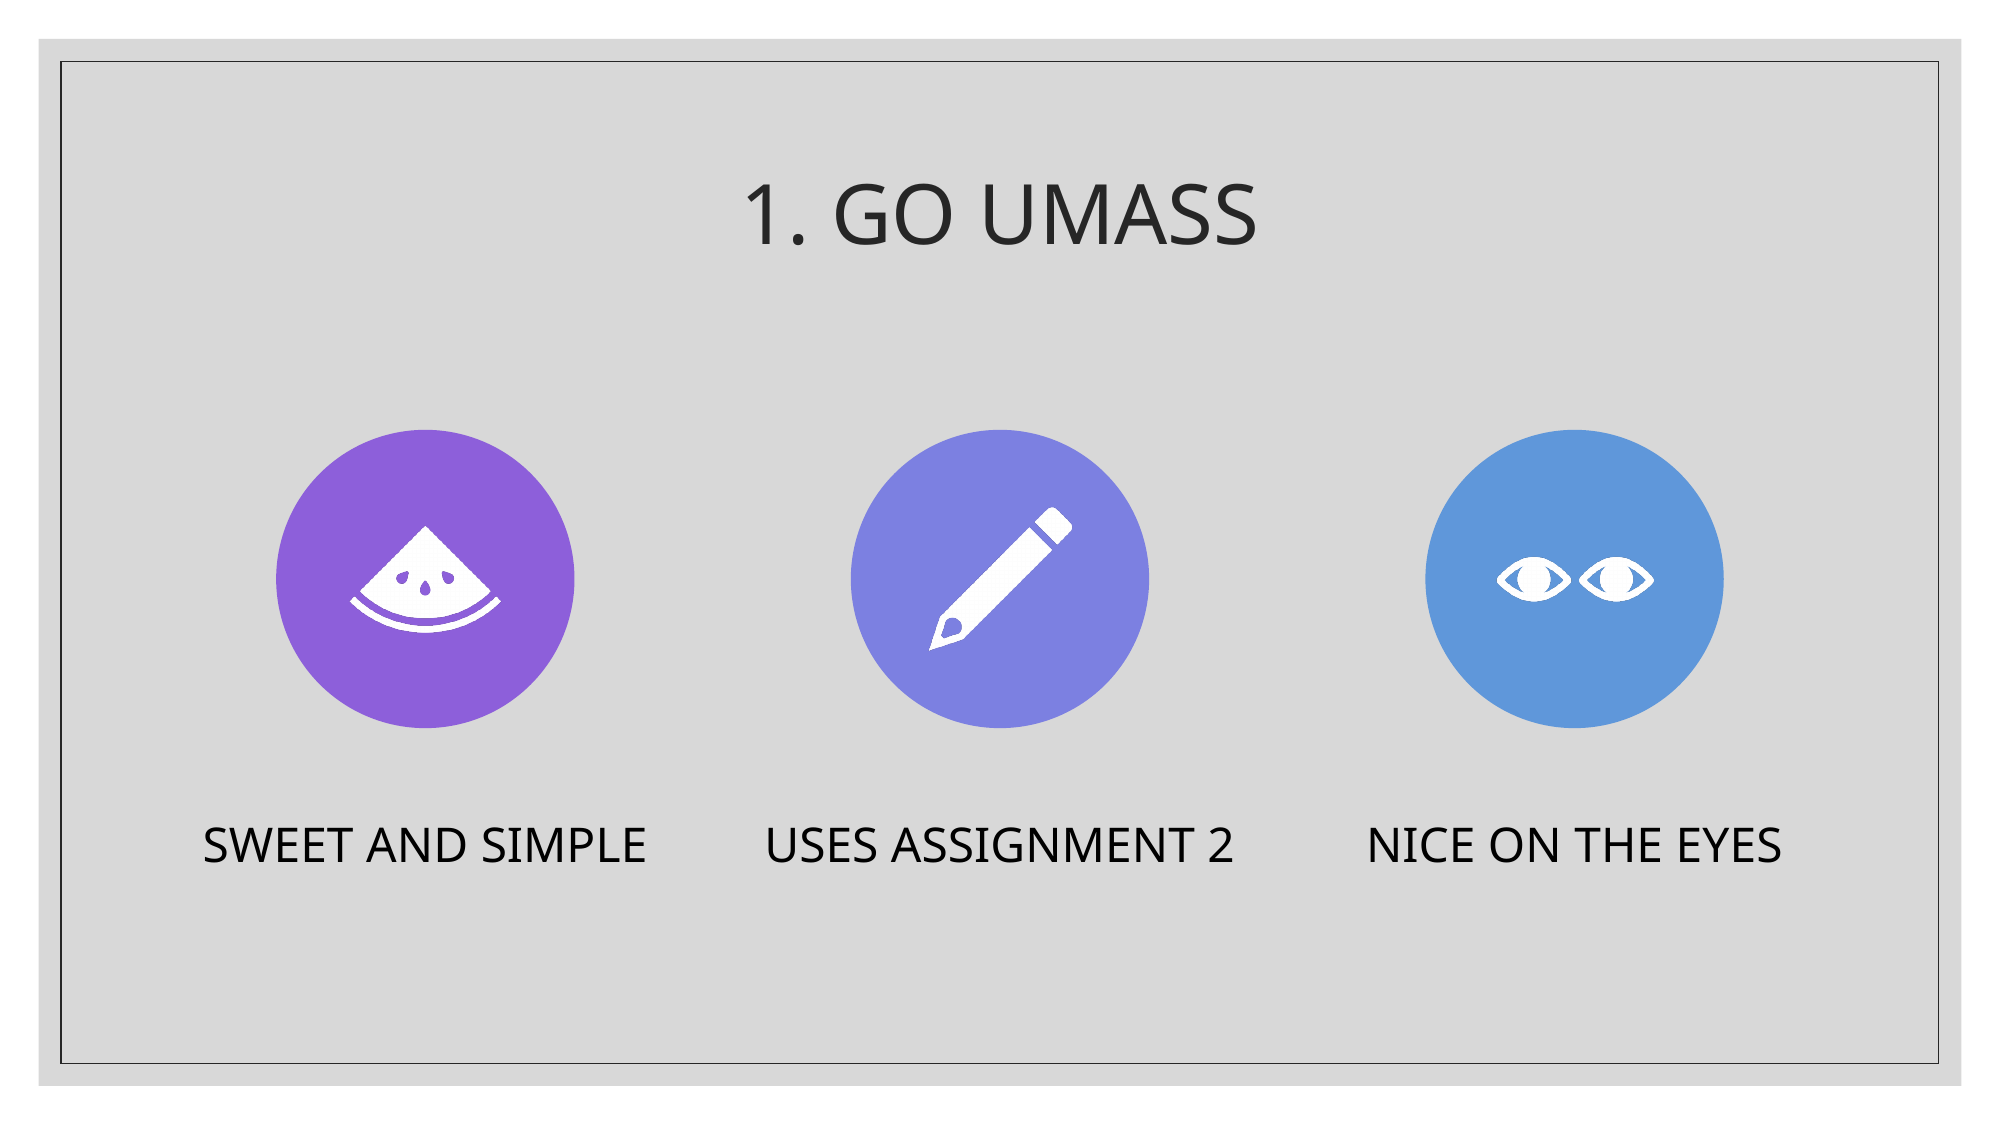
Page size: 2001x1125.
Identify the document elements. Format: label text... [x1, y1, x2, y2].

title 1. GO UMASS [174, 105, 1825, 331]
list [174, 378, 1825, 991]
